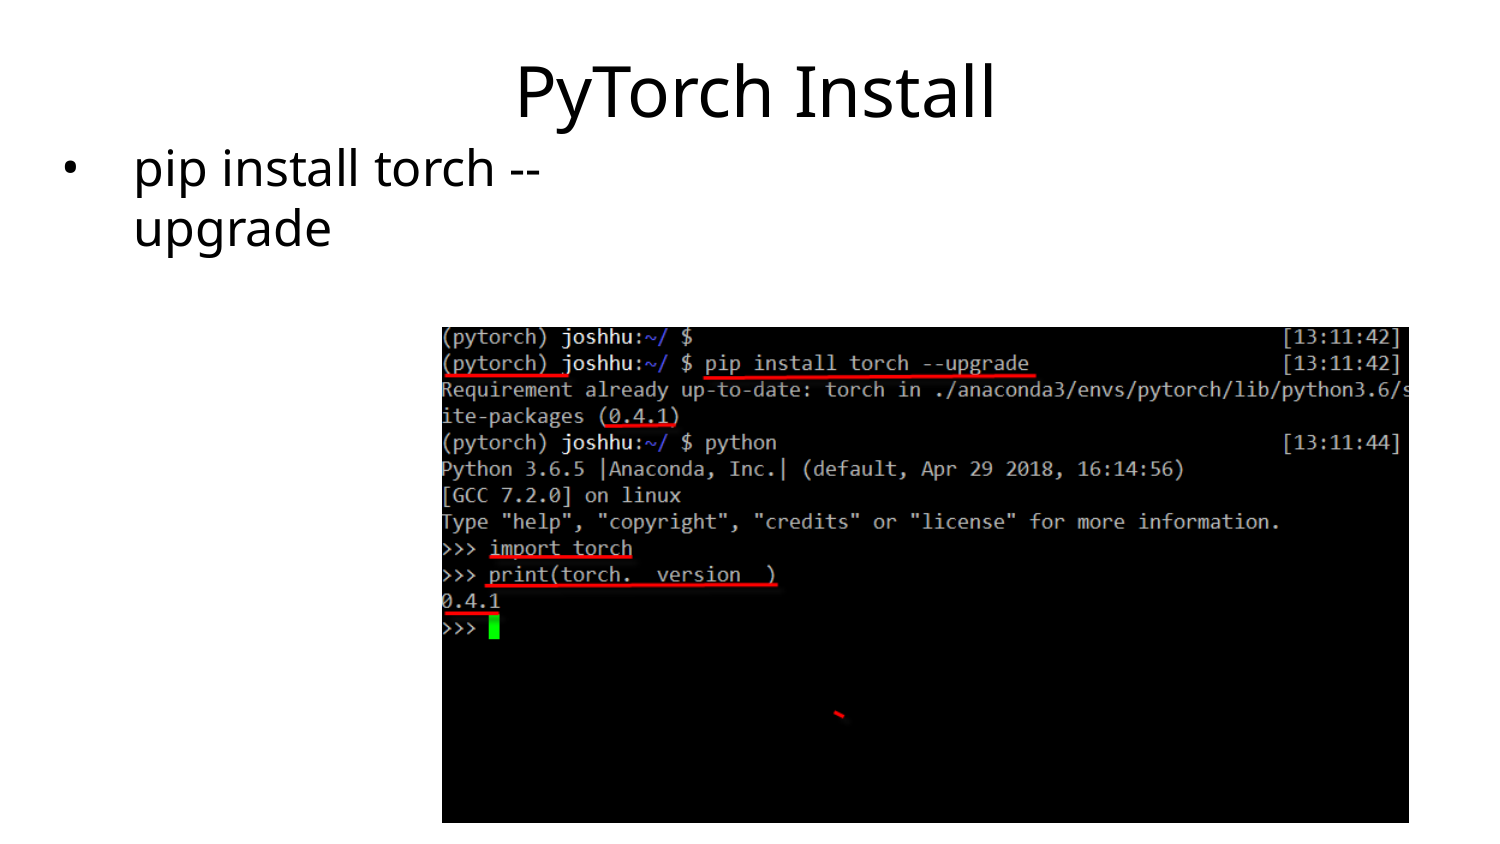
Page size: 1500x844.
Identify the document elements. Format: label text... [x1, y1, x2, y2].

list pip install torch --upgrade [53, 173, 727, 304]
title PyTorch Install [76, 32, 1436, 146]
picture [442, 327, 1410, 824]
